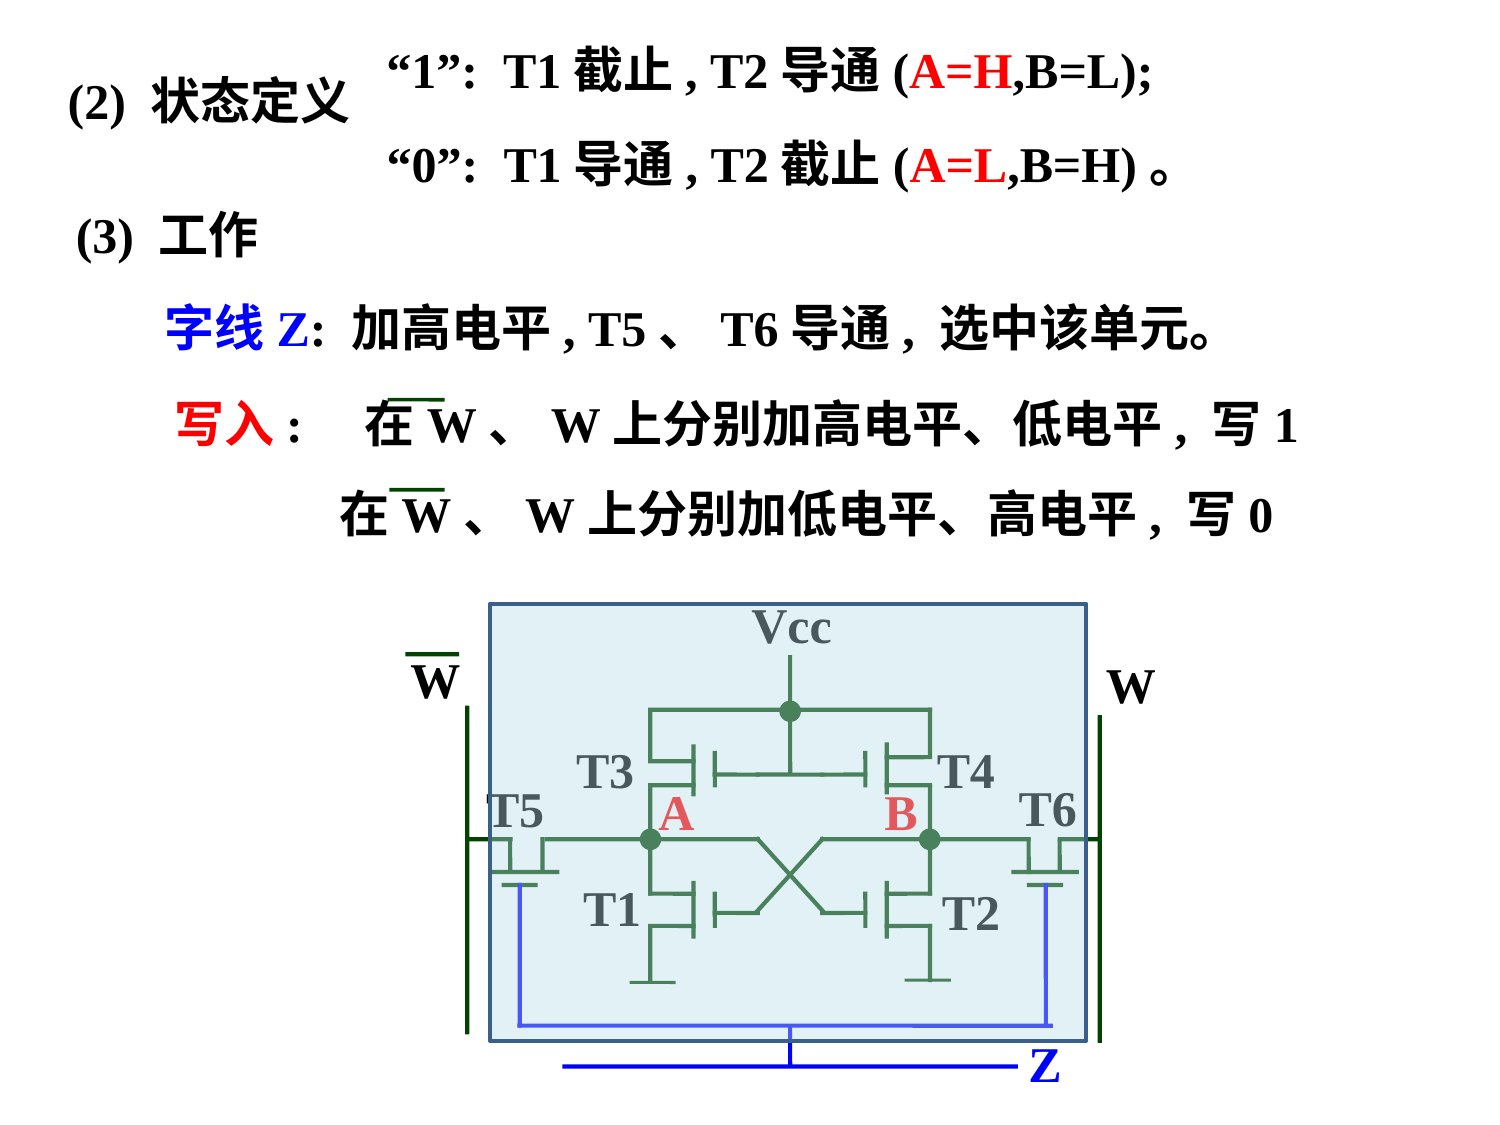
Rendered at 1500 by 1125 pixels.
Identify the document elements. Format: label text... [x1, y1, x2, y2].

text_box “0”: T1导通, T2截止(A=L,B=H)。 [371, 125, 1353, 201]
text_box (3) 工作 [61, 196, 408, 271]
text_box 字线Z: 加高电平, T5、T6导通, 选中该单元。 [149, 289, 1469, 364]
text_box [395, 585, 1164, 1102]
text_box “1”: T1截止, T2导通(A=H,B=L); [371, 30, 1188, 106]
text_box (2) 状态定义 [53, 62, 366, 137]
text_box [324, 474, 1392, 551]
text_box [159, 385, 1373, 462]
